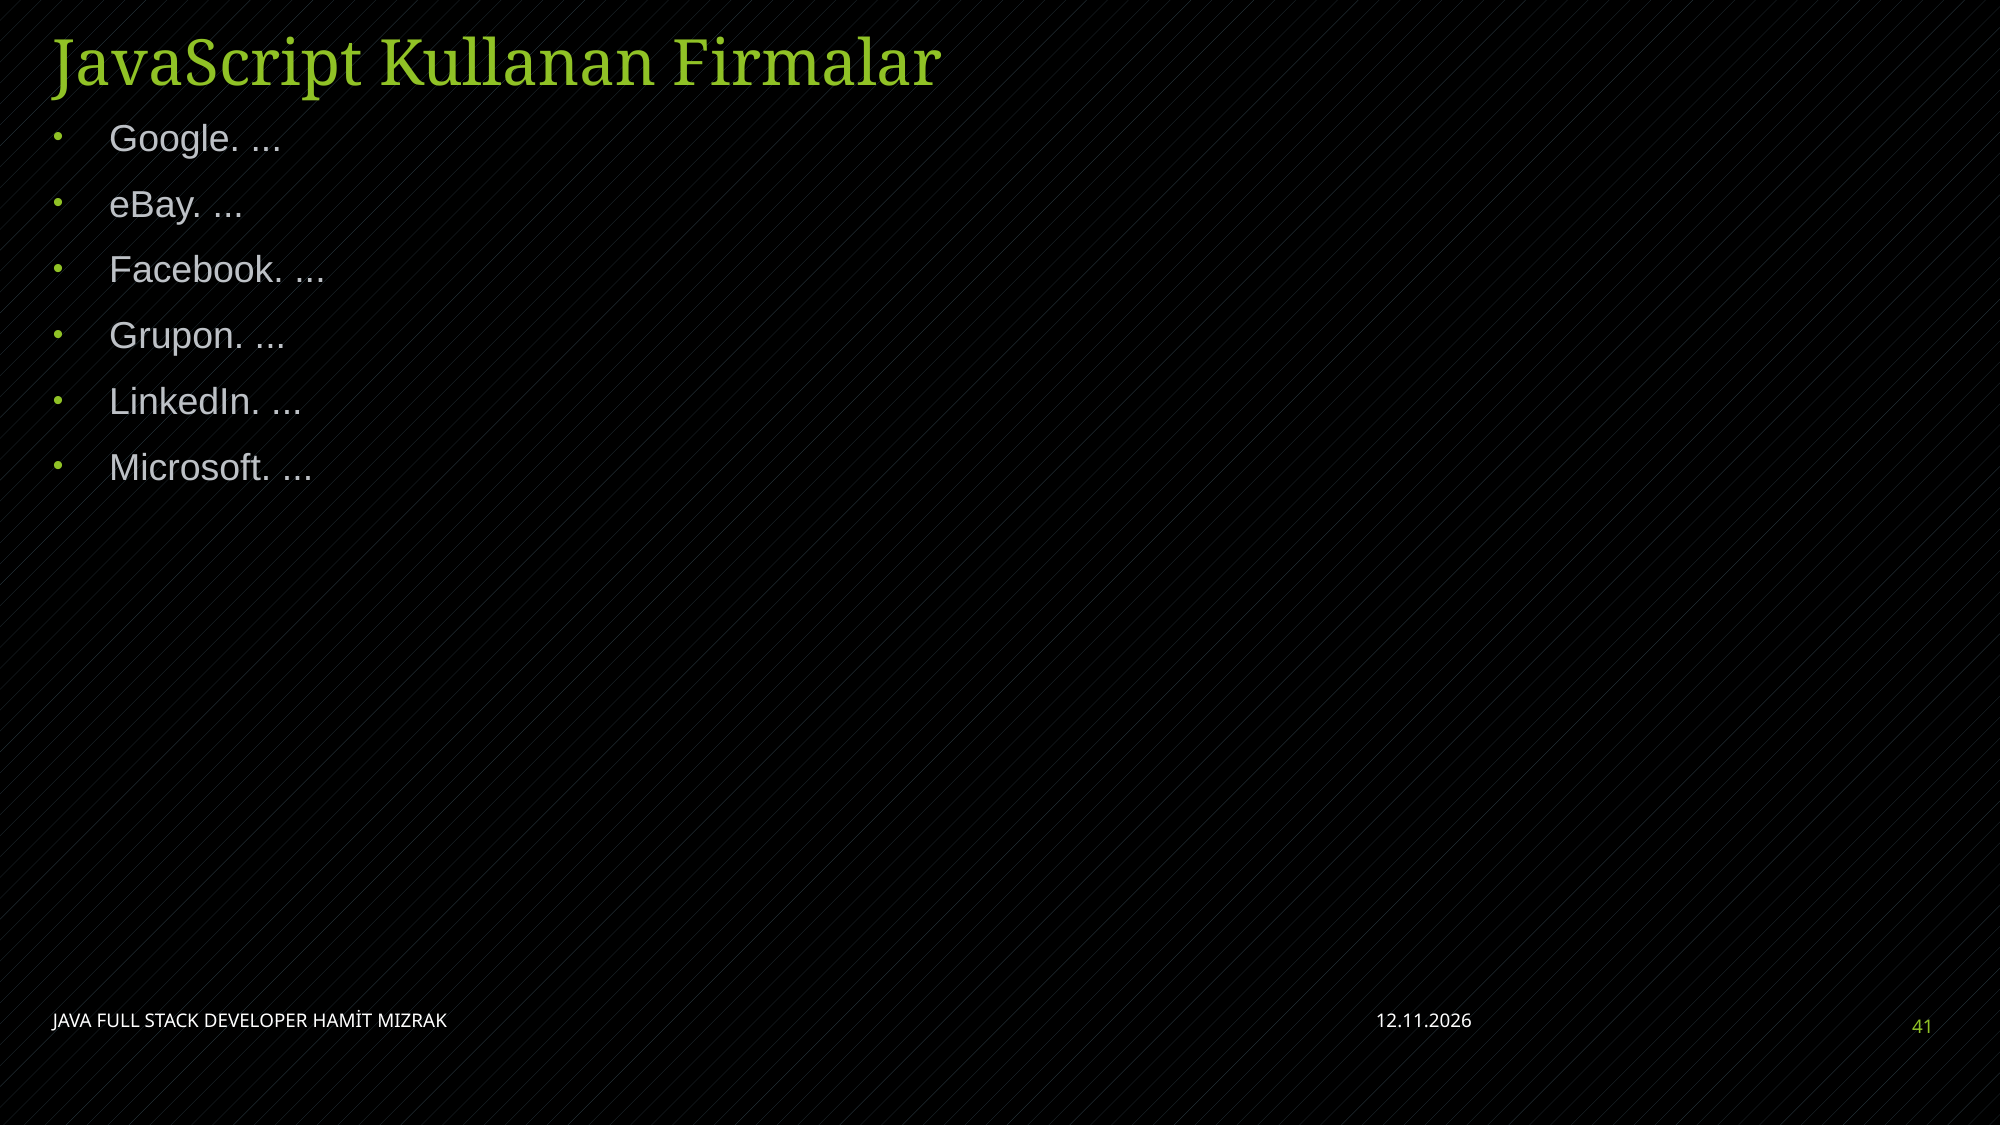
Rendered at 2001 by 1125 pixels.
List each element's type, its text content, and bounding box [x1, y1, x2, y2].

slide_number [1181, 991, 1487, 1051]
title JavaScript Kullanan Firmalar [37, 14, 1949, 106]
list Google. ... eBay. ... Facebook. ... Grupon. ... LinkedIn. ... Microsoft. ... [37, 106, 1949, 971]
footer JAVA FULL STACK DEVELOPER HAMİT MIZRAK [37, 991, 1145, 1051]
slide_number 41 [1836, 997, 1949, 1058]
